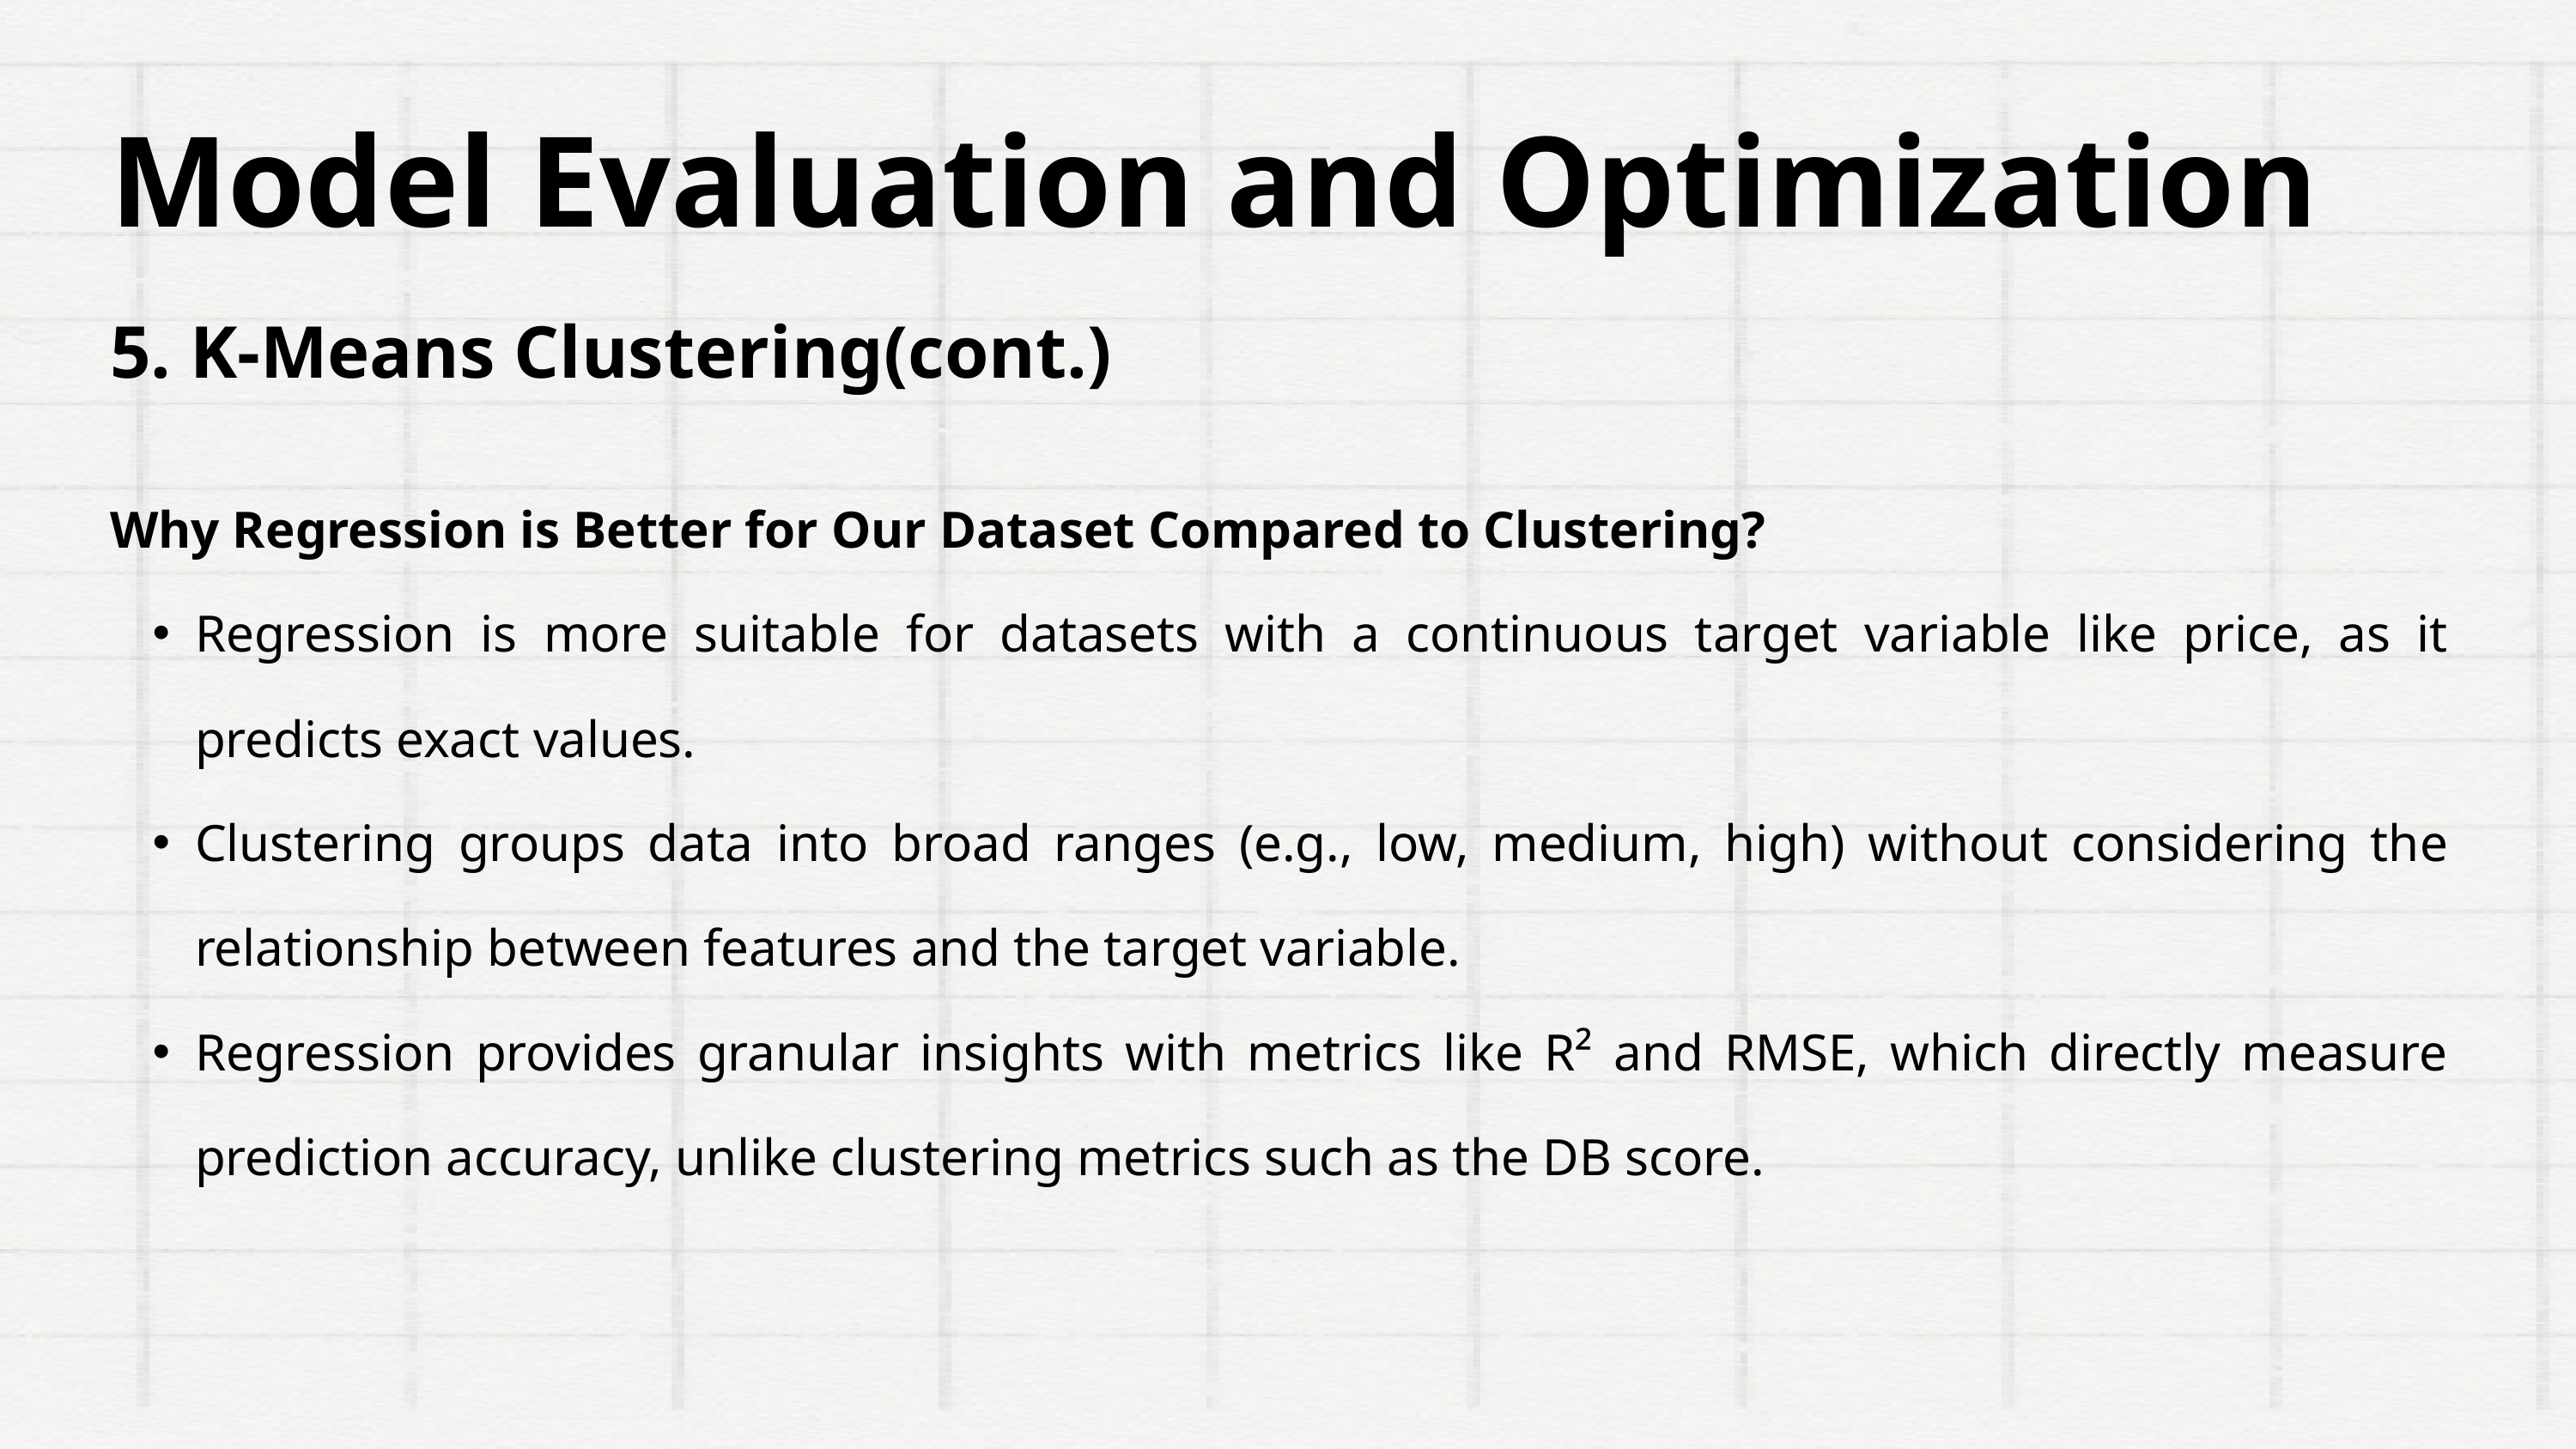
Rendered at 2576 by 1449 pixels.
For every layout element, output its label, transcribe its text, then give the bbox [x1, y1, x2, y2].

text_box 5. K-Means Clustering(cont.) [110, 292, 1296, 392]
text_box Model Evaluation and Optimization [110, 130, 2466, 252]
text_box Why Regression is Better for Our Dataset Compared to Clustering? Regression is more suitable for datasets with a continuous target variable like price, as it predicts exact values. Clustering groups data into broad ranges (e.g., low, medium, high) without considering the relationship between features and the target variable. Regression provides granular insights with metrics like R² and RMSE, which directly measure prediction accuracy, unlike clustering metrics such as the DB score. [110, 452, 2449, 1395]
text_box [0, 0, 2576, 1449]
